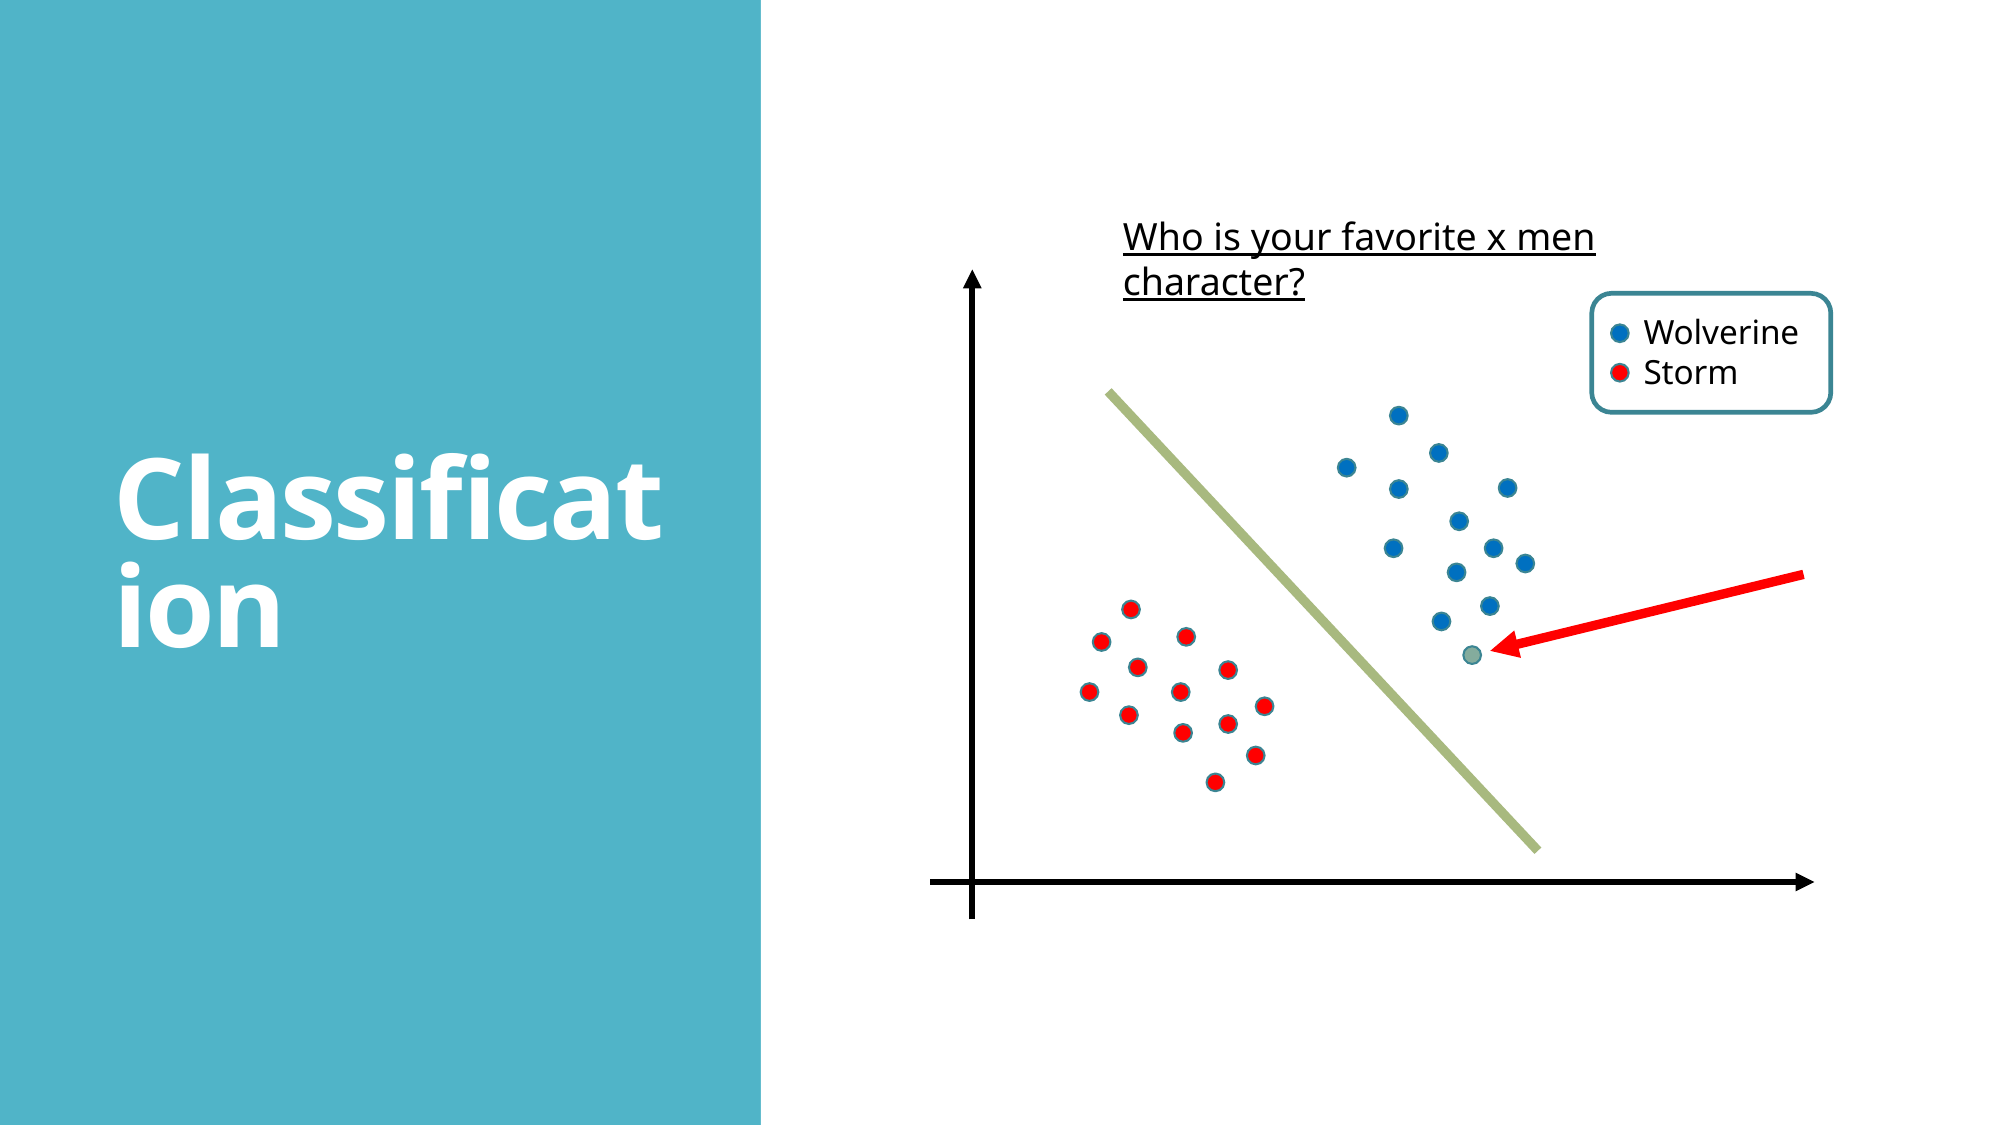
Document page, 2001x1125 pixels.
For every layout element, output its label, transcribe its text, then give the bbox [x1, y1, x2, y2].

text_box [0, 0, 760, 1125]
title Classification [98, 126, 679, 677]
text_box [929, 205, 1832, 920]
text_box [760, 0, 2000, 1125]
